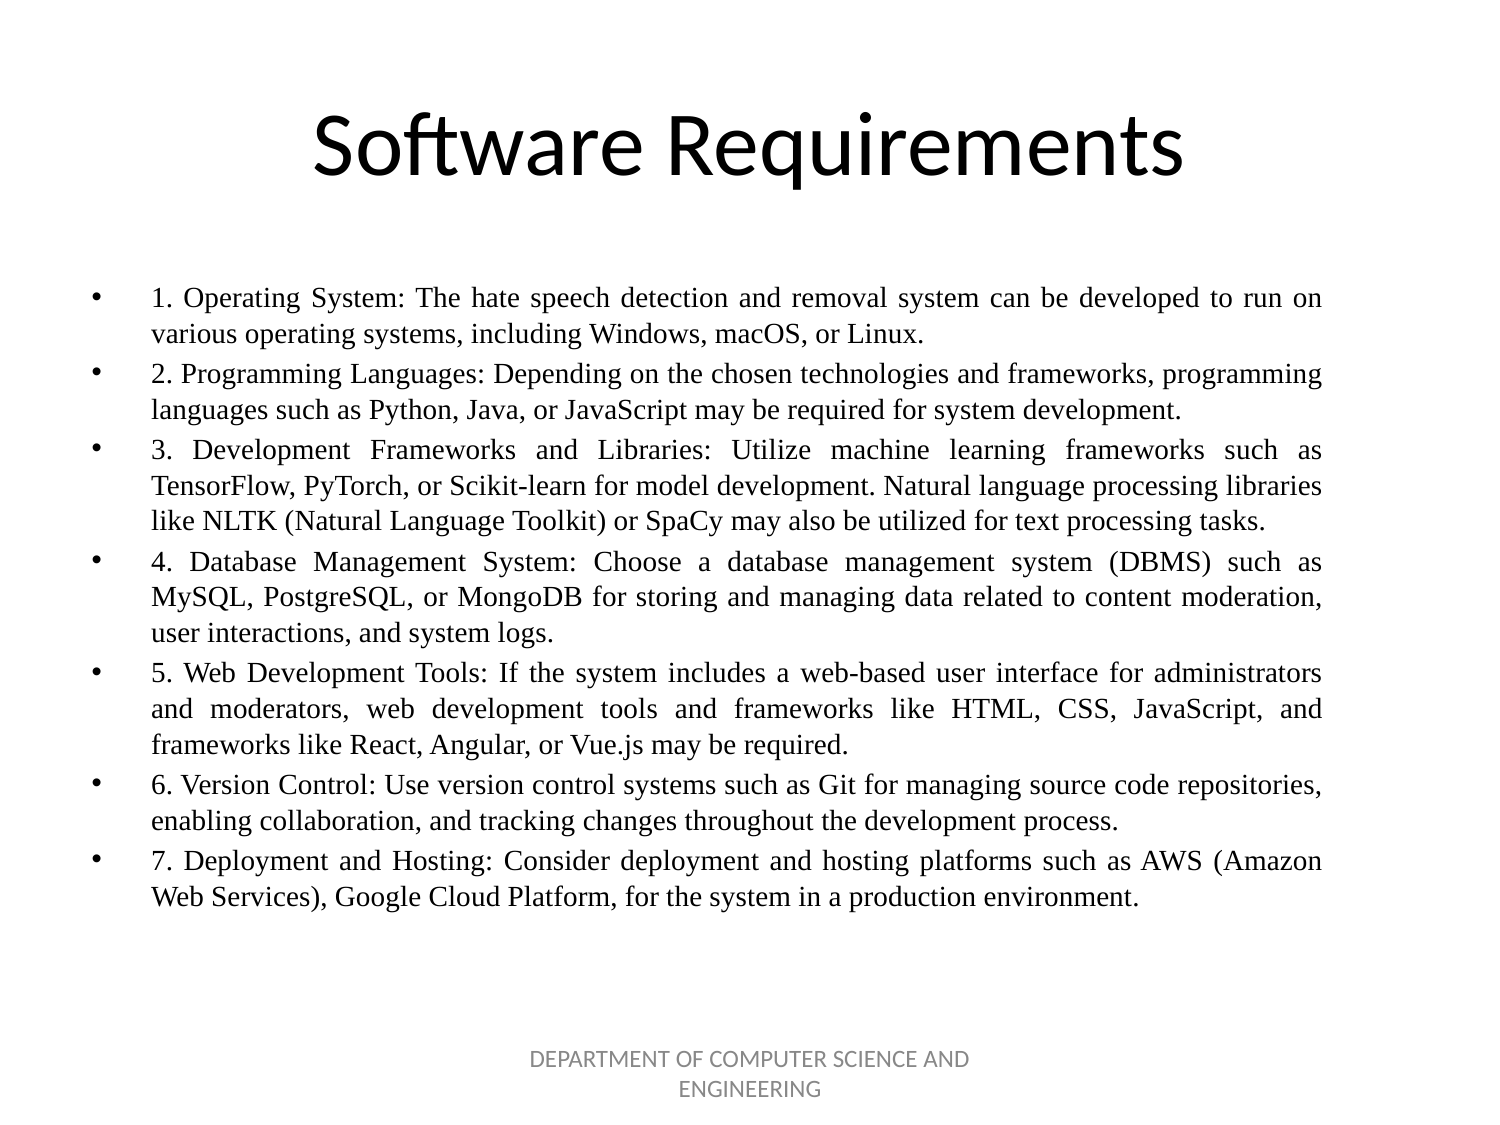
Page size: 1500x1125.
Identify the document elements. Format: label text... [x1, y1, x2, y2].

title Software Requirements [75, 45, 1425, 233]
footer DEPARTMENT OF COMPUTER SCIENCE AND ENGINEERING [512, 1042, 988, 1103]
list 1. Operating System: The hate speech detection and removal system can be developed to run on various operating systems, including Windows, macOS, or Linux. 2. Programming Languages: Depending on the chosen technologies and frameworks, programming languages such as Python, Java, or JavaScript may be required for system development. 3. Development Frameworks and Libraries: Utilize machine learning frameworks such as TensorFlow, PyTorch, or Scikit-learn for model development. Natural language processing libraries like NLTK (Natural Language Toolkit) or SpaCy may also be utilized for text processing tasks. 4. Database Management System: Choose a database management system (DBMS) such as MySQL, PostgreSQL, or MongoDB for storing and managing data related to content moderation, user interactions, and system logs. 5. Web Development Tools: If the system includes a web-based user interface for administrators and moderators, web development tools and frameworks like HTML, CSS, JavaScript, and frameworks like React, Angular, or Vue.js may be required. 6. Version Control: Use version control systems such as Git for managing source code repositories, enabling collaboration, and tracking changes throughout the development process. 7. Deployment and Hosting: Consider deployment and hosting platforms such as AWS (Amazon Web Services), Google Cloud Platform, for the system in a production environment. [76, 231, 1427, 975]
